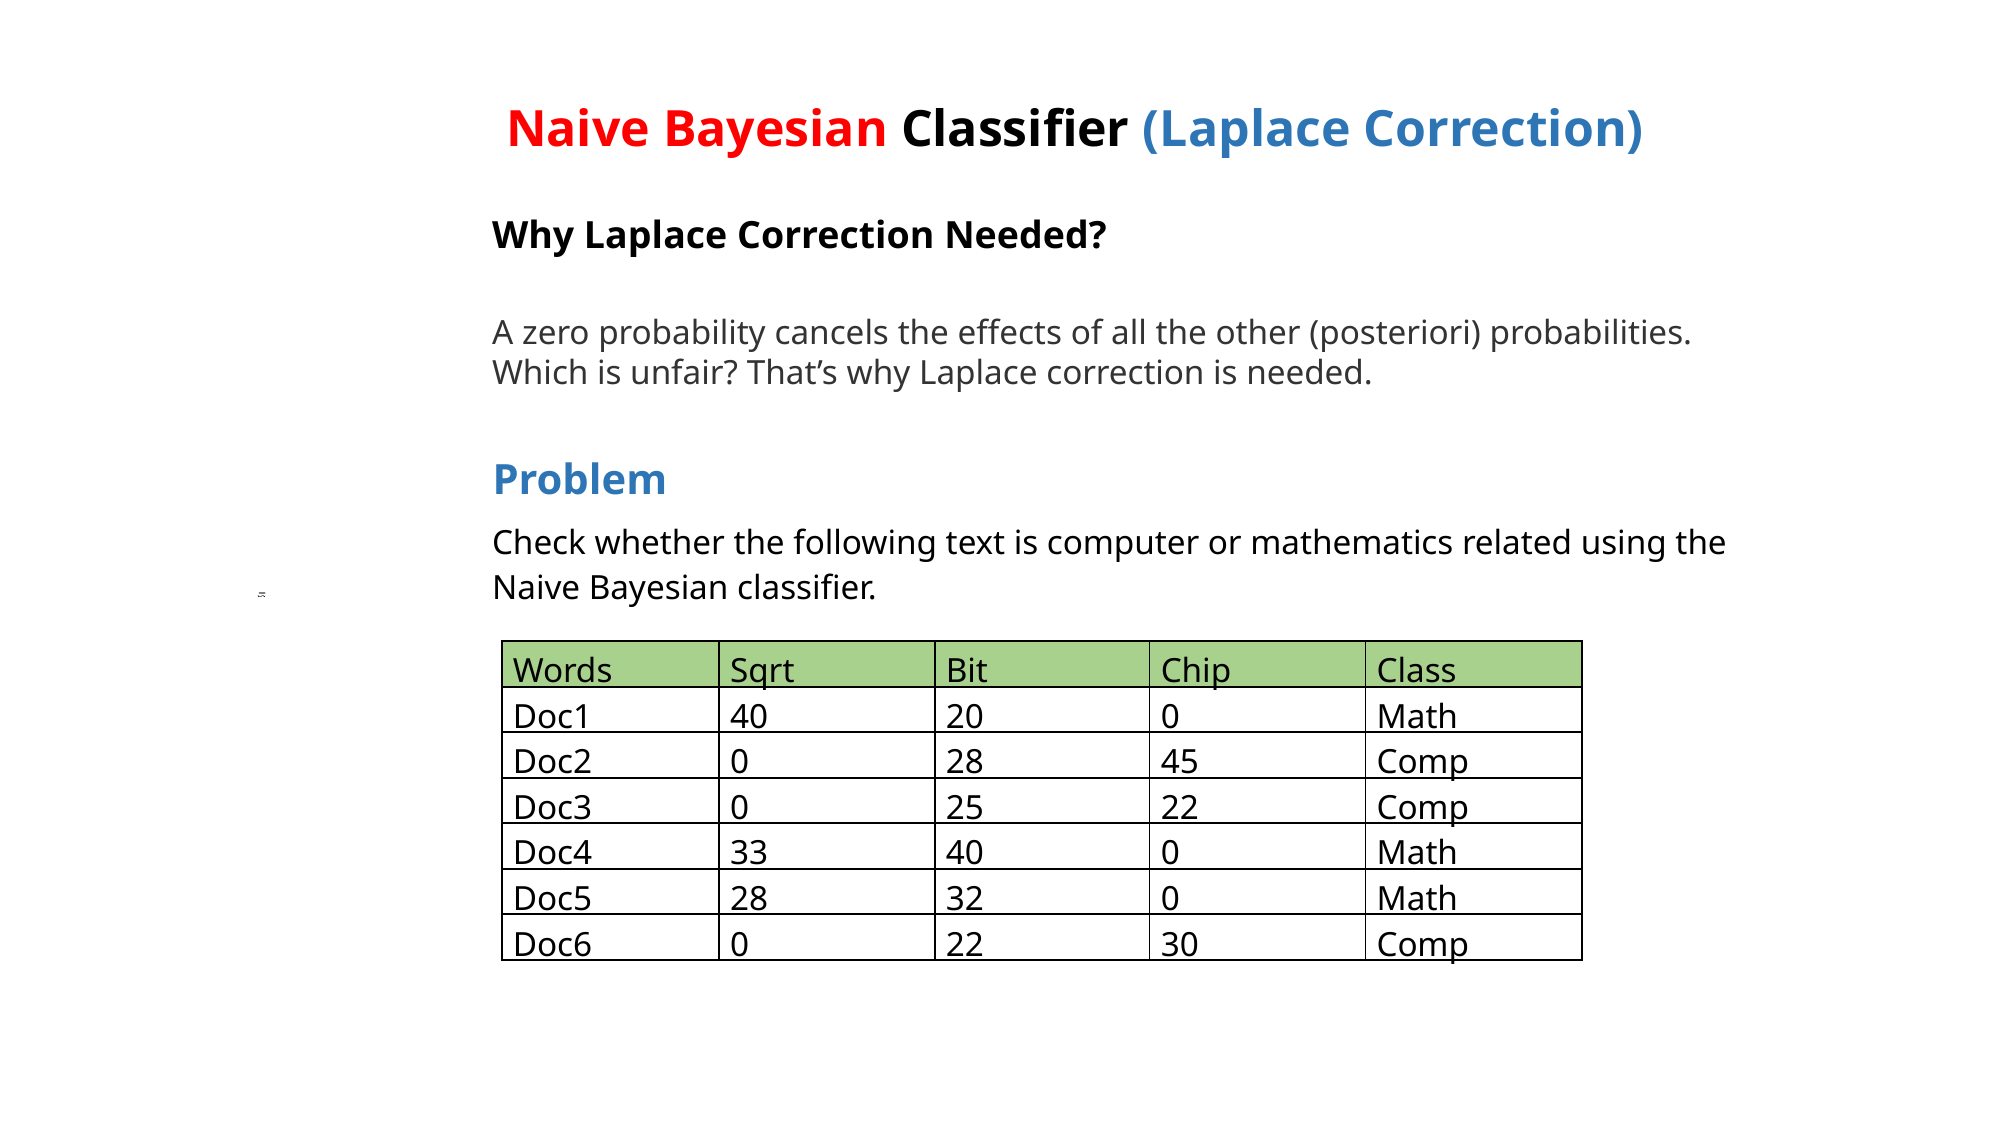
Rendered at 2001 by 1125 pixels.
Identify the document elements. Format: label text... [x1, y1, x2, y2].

table_cell 28 [936, 733, 1149, 777]
table_cell Doc2 [503, 733, 718, 777]
table_cell Comp [1366, 915, 1581, 959]
table_cell 32 [936, 870, 1149, 913]
table_header Words [503, 642, 718, 686]
table_cell 33 [720, 824, 934, 868]
table_cell 0 [1150, 688, 1365, 731]
table_cell 25 [936, 779, 1149, 822]
table_cell Math [1366, 688, 1581, 731]
text_box Check whether the following text is computer or mathematics related using the Naive Bayesian classifier. [477, 508, 1787, 614]
table_cell 30 [1150, 915, 1365, 959]
table_cell Doc4 [503, 824, 718, 868]
table_cell 0 [1150, 824, 1365, 868]
table_cell 0 [720, 733, 934, 777]
table_header Class [1366, 642, 1581, 686]
table_cell 0 [720, 779, 934, 822]
text_box Problem [477, 438, 683, 511]
table_cell Comp [1366, 733, 1581, 777]
table_cell Doc3 [503, 779, 718, 822]
table_cell 40 [720, 688, 934, 731]
table_cell 0 [1150, 870, 1365, 913]
table_cell 20 [936, 688, 1149, 731]
table_cell Comp [1366, 779, 1581, 822]
table_cell Math [1366, 870, 1581, 913]
table_header Chip [1150, 642, 1365, 686]
table_header Sqrt [720, 642, 934, 686]
table_cell 22 [936, 915, 1149, 959]
text_box Naive Bayesian Classifier (Laplace Correction) [440, 80, 1710, 232]
table_cell 22 [1150, 779, 1365, 822]
text_box Why Laplace Correction Needed? A zero probability cancels the effects of all the other (posteriori) probabilities. Which is unfair? That’s why Laplace correction is needed. [477, 203, 1710, 399]
table_cell Doc1 [503, 688, 718, 731]
table_cell Math [1366, 824, 1581, 868]
table_cell 45 [1150, 733, 1365, 777]
table_cell Doc5 [503, 870, 718, 913]
table_cell 0 [720, 915, 934, 959]
picture [254, 590, 269, 598]
table_cell Doc6 [503, 915, 718, 959]
table_cell 28 [720, 870, 934, 913]
table_header Bit [936, 642, 1149, 686]
table_cell 40 [936, 824, 1149, 868]
